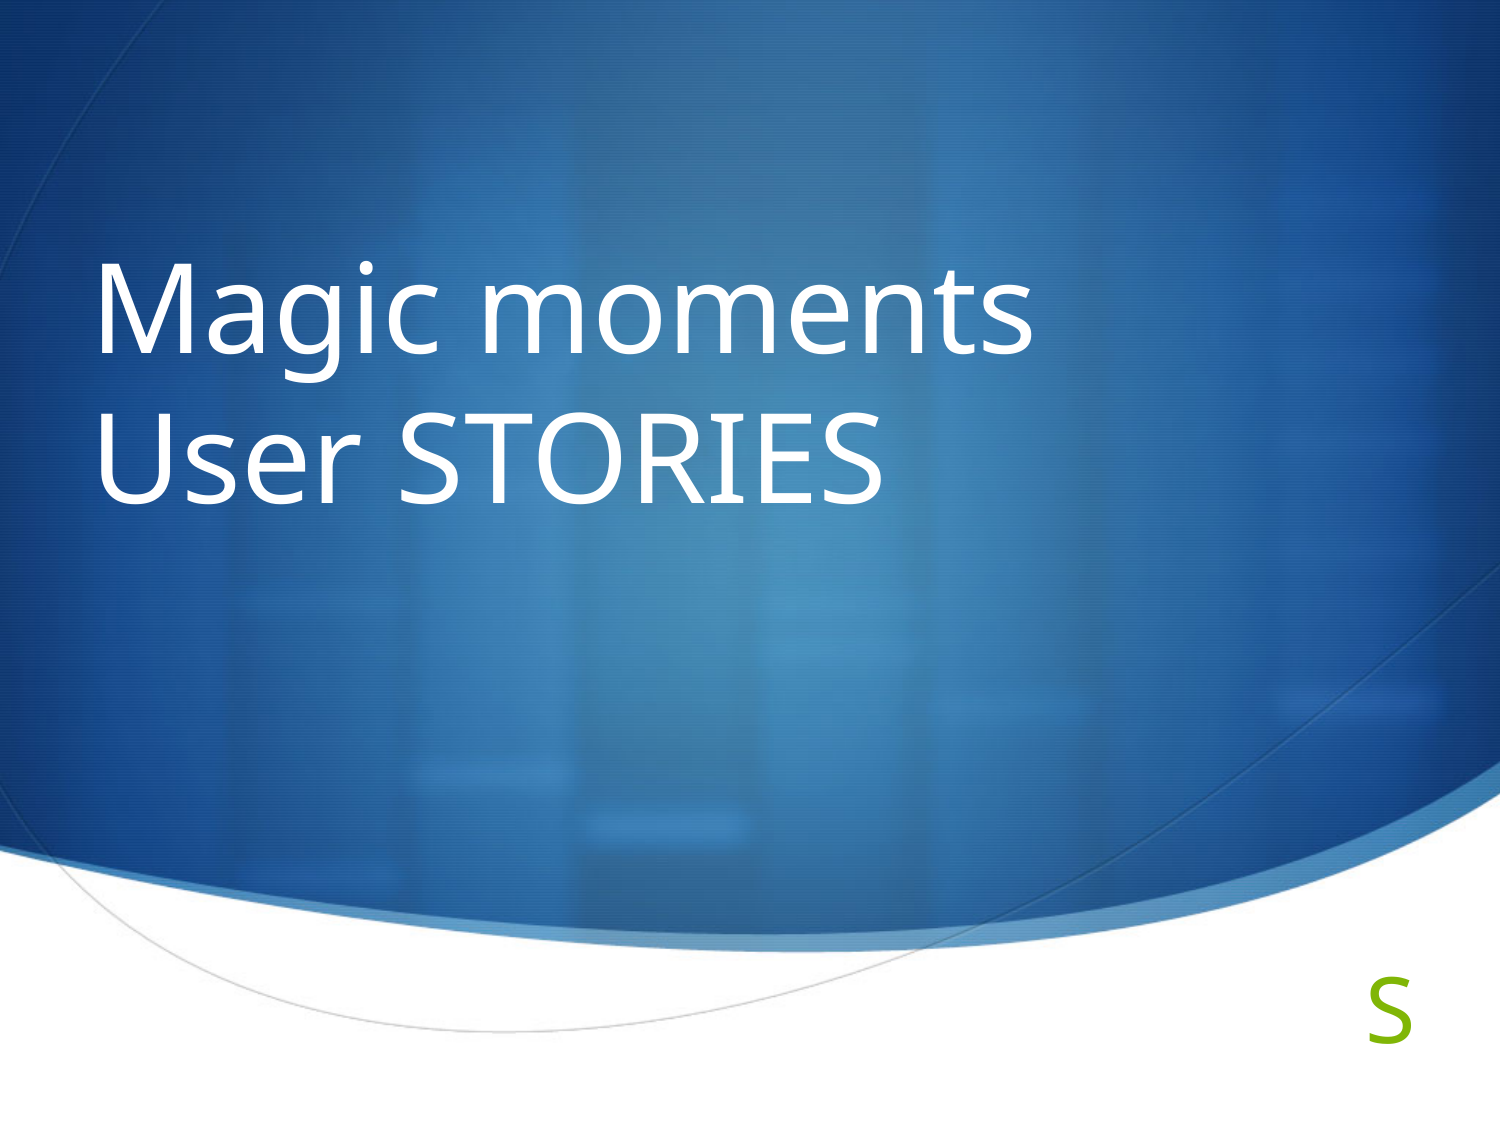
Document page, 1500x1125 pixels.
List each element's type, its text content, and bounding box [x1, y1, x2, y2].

picture [0, 0, 1500, 1125]
title Magic moments User STORIES [75, 212, 1425, 529]
